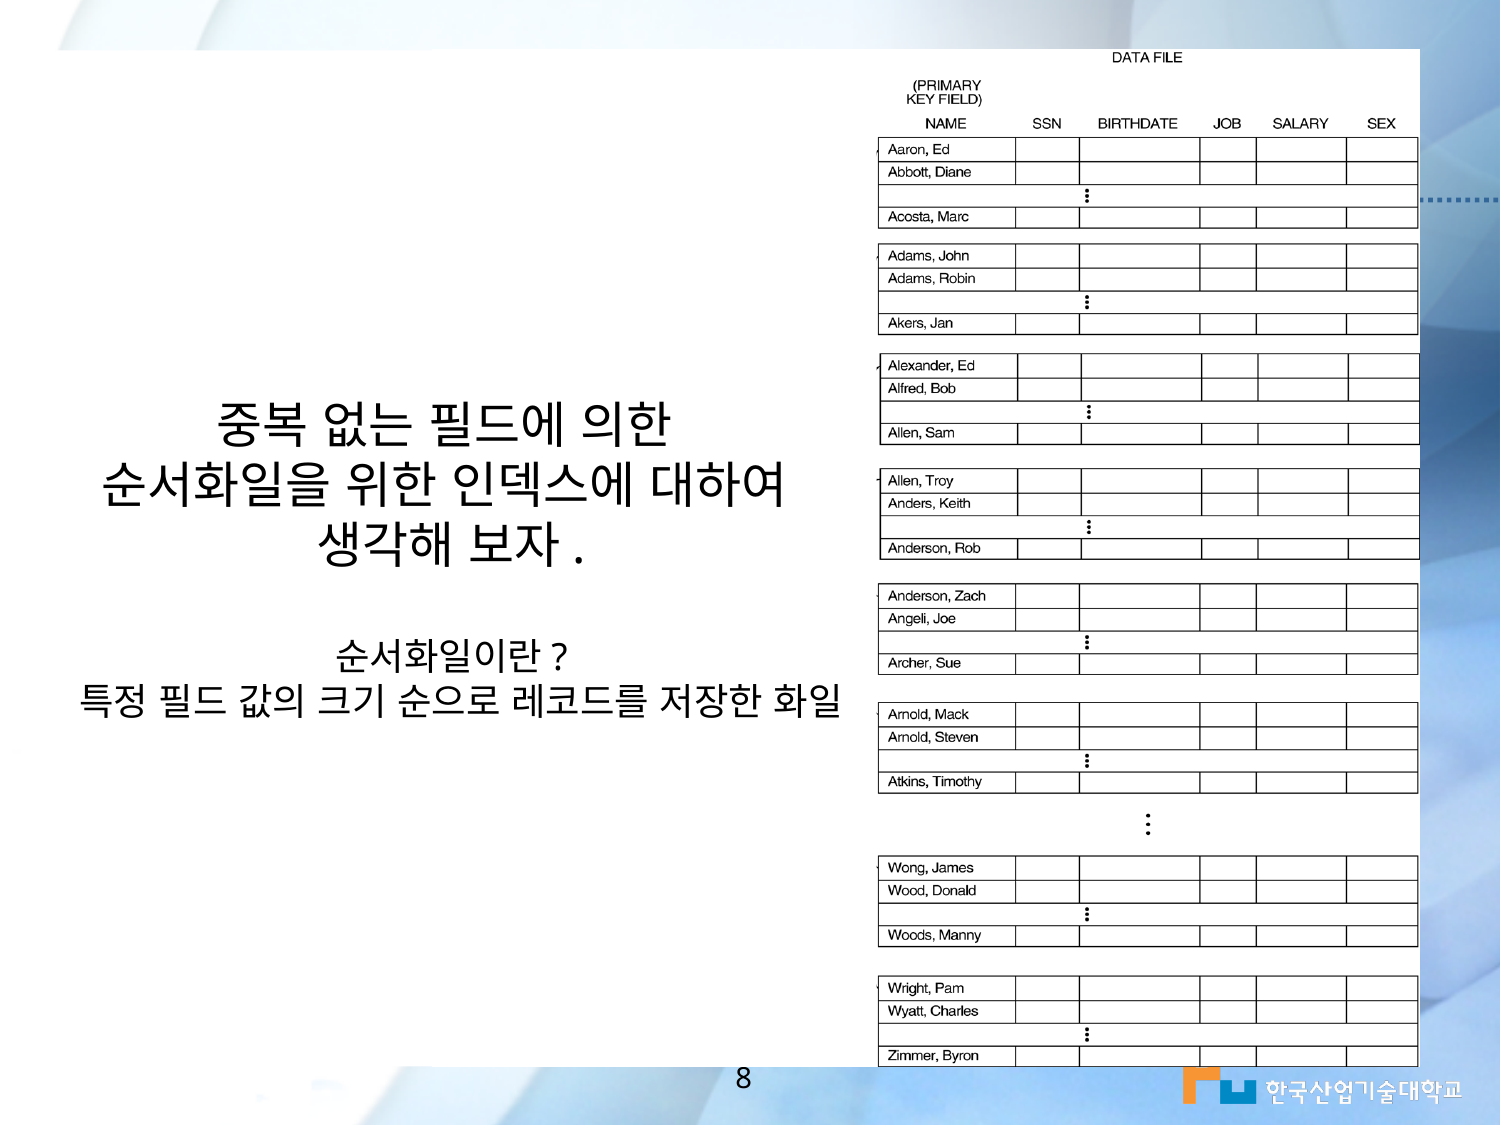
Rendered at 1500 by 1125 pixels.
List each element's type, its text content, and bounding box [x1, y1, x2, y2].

text_box 중복 없는 필드에 의한 순서화일을 위한 인덱스에 대하여 생각해 보자. 순서화일이란? 특정 필드 값의 크기 순으로 레코드를 저장한 화일 [24, 48, 432, 1068]
slide_number 8 [612, 1075, 876, 1107]
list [431, 49, 1420, 1067]
picture [0, 0, 1500, 1125]
